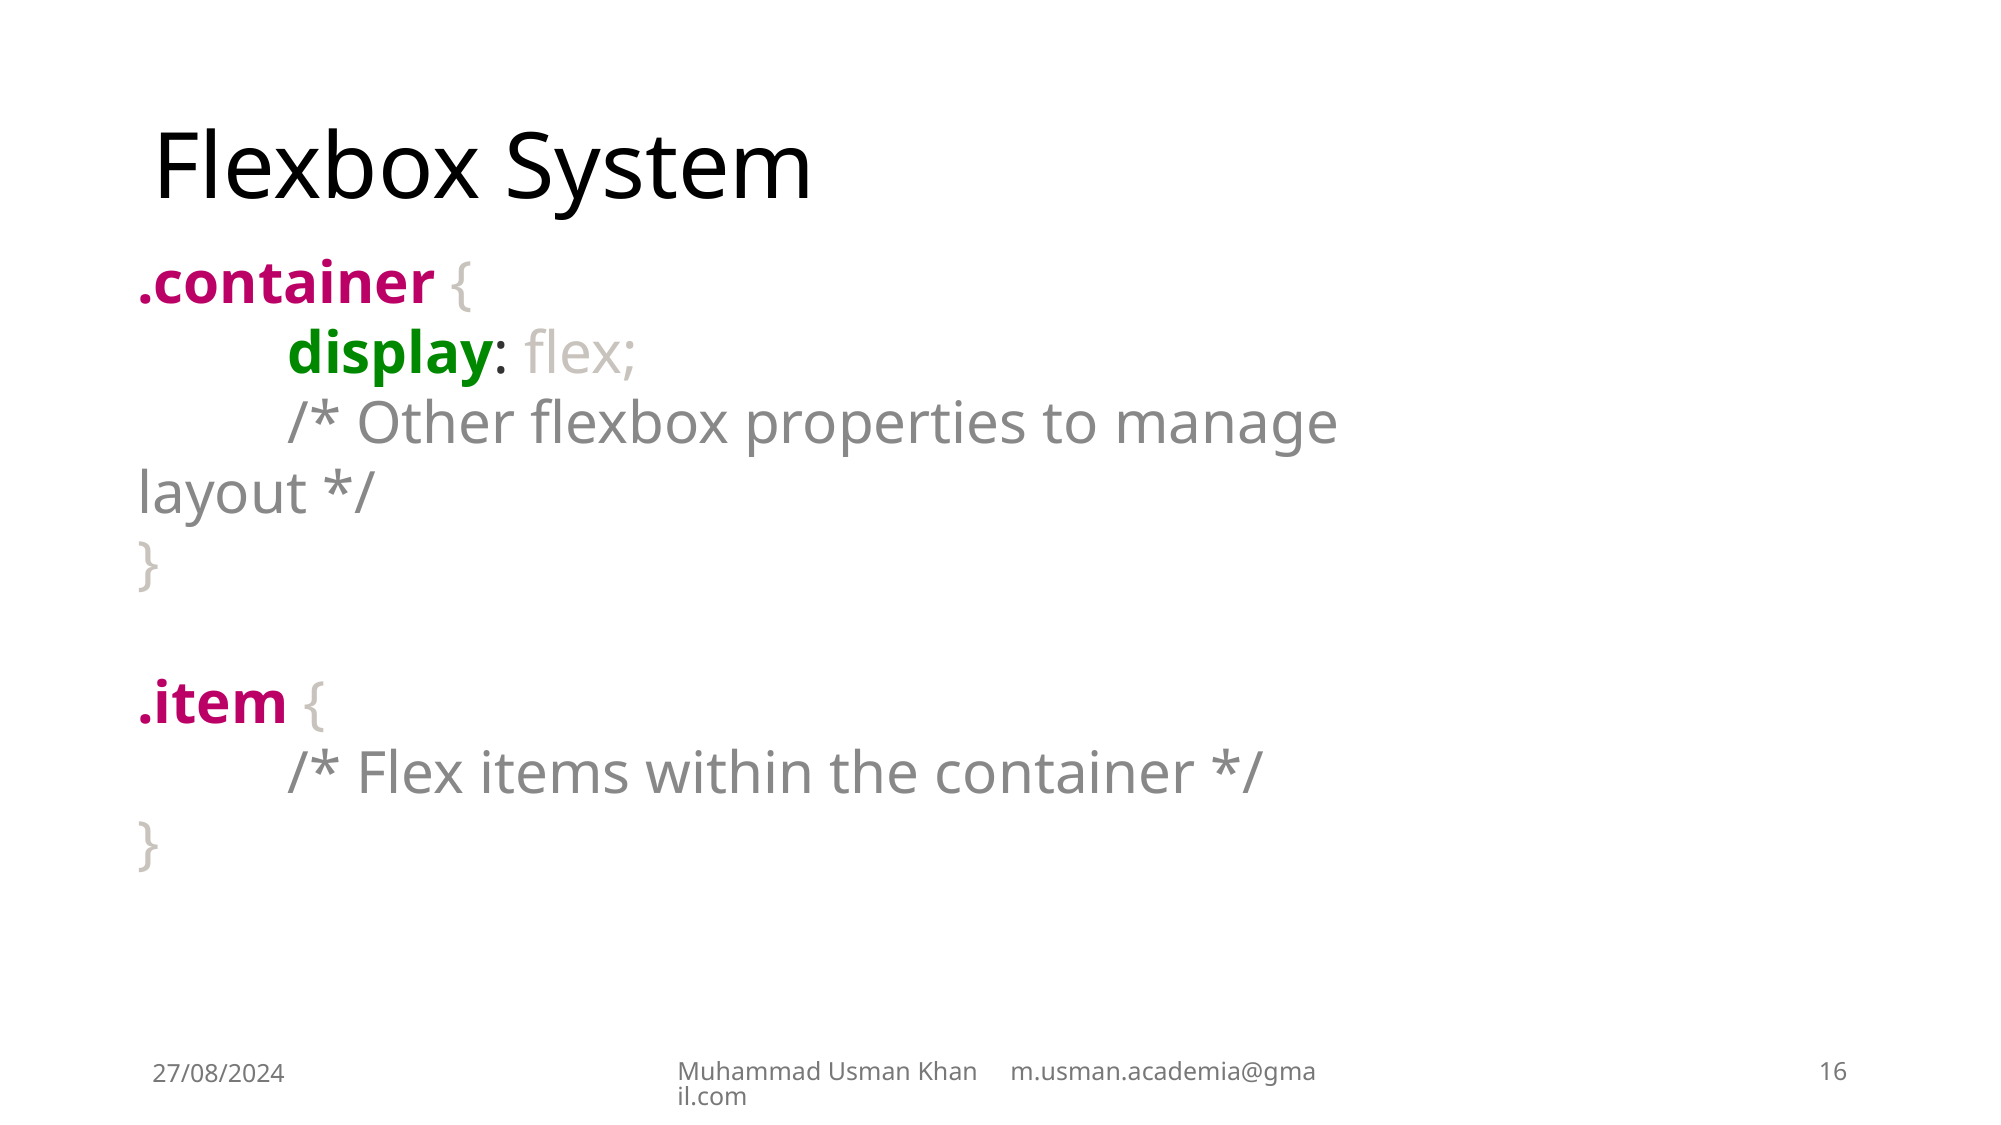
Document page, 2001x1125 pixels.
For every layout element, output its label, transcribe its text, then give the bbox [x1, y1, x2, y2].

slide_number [137, 1042, 588, 1103]
footer Muhammad Usman Khan m.usman.academia@gmail.com [662, 1042, 1338, 1103]
slide_number 16 [1412, 1042, 1863, 1103]
list .container { display: flex; /* Other flexbox properties to manage layout */ } .item { /* Flex items within the container */ } [137, 245, 1516, 946]
title Flexbox System [137, 59, 1863, 278]
